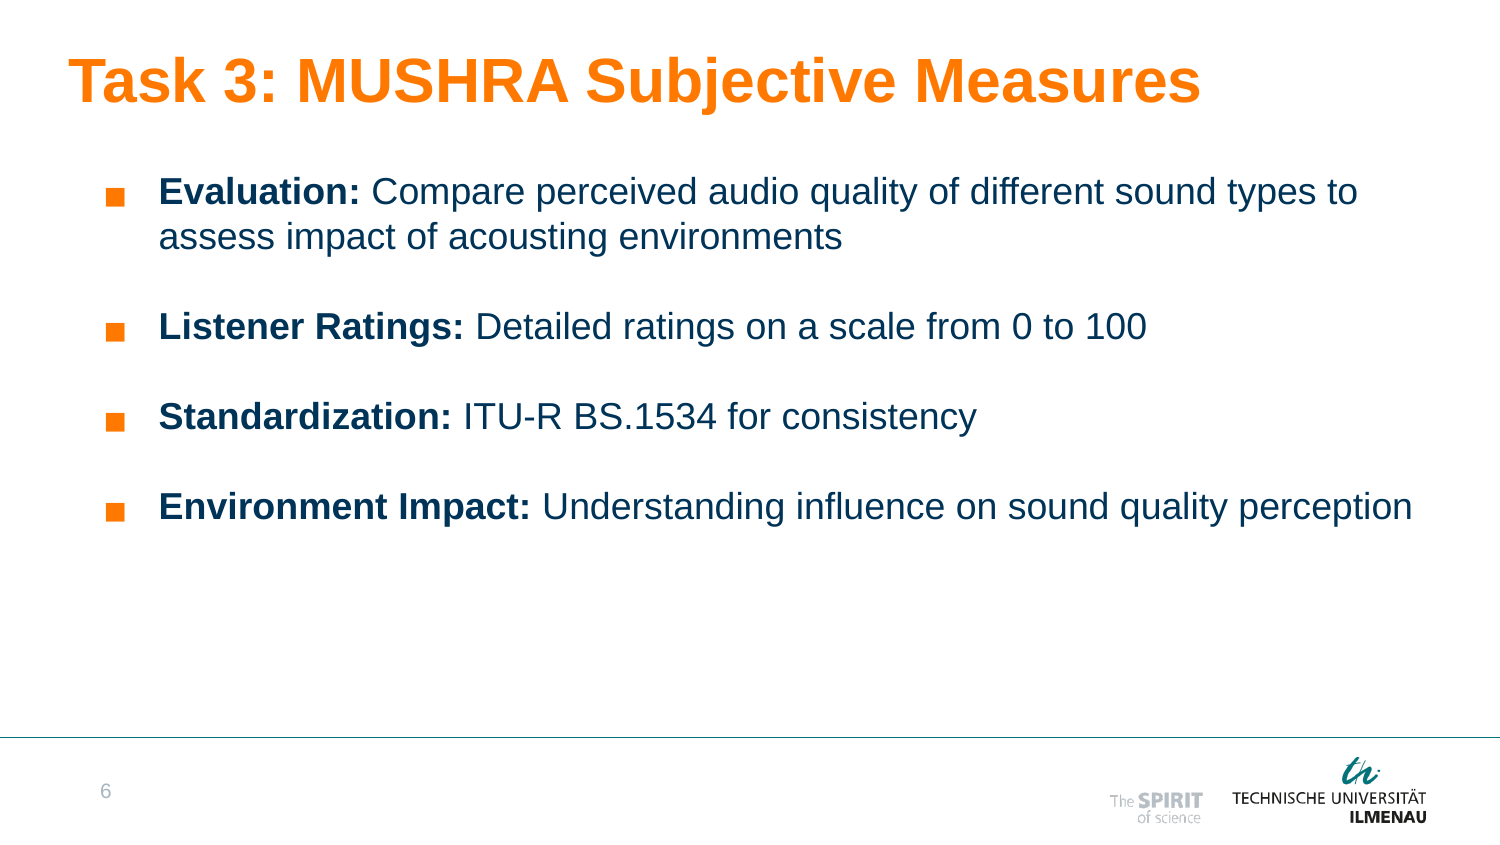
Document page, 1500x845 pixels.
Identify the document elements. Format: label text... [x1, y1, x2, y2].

slide_number 6 [41, 777, 112, 803]
list Evaluation: Compare perceived audio quality of different sound types to assess impact of acousting environments Listener Ratings: Detailed ratings on a scale from 0 to 100 Standardization: ITU-R BS.1534 for consistency Environment Impact: Understanding influence on sound quality perception [68, 159, 1431, 710]
picture [1101, 752, 1426, 829]
title Task 3: MUSHRA Subjective Measures [68, 40, 1432, 116]
